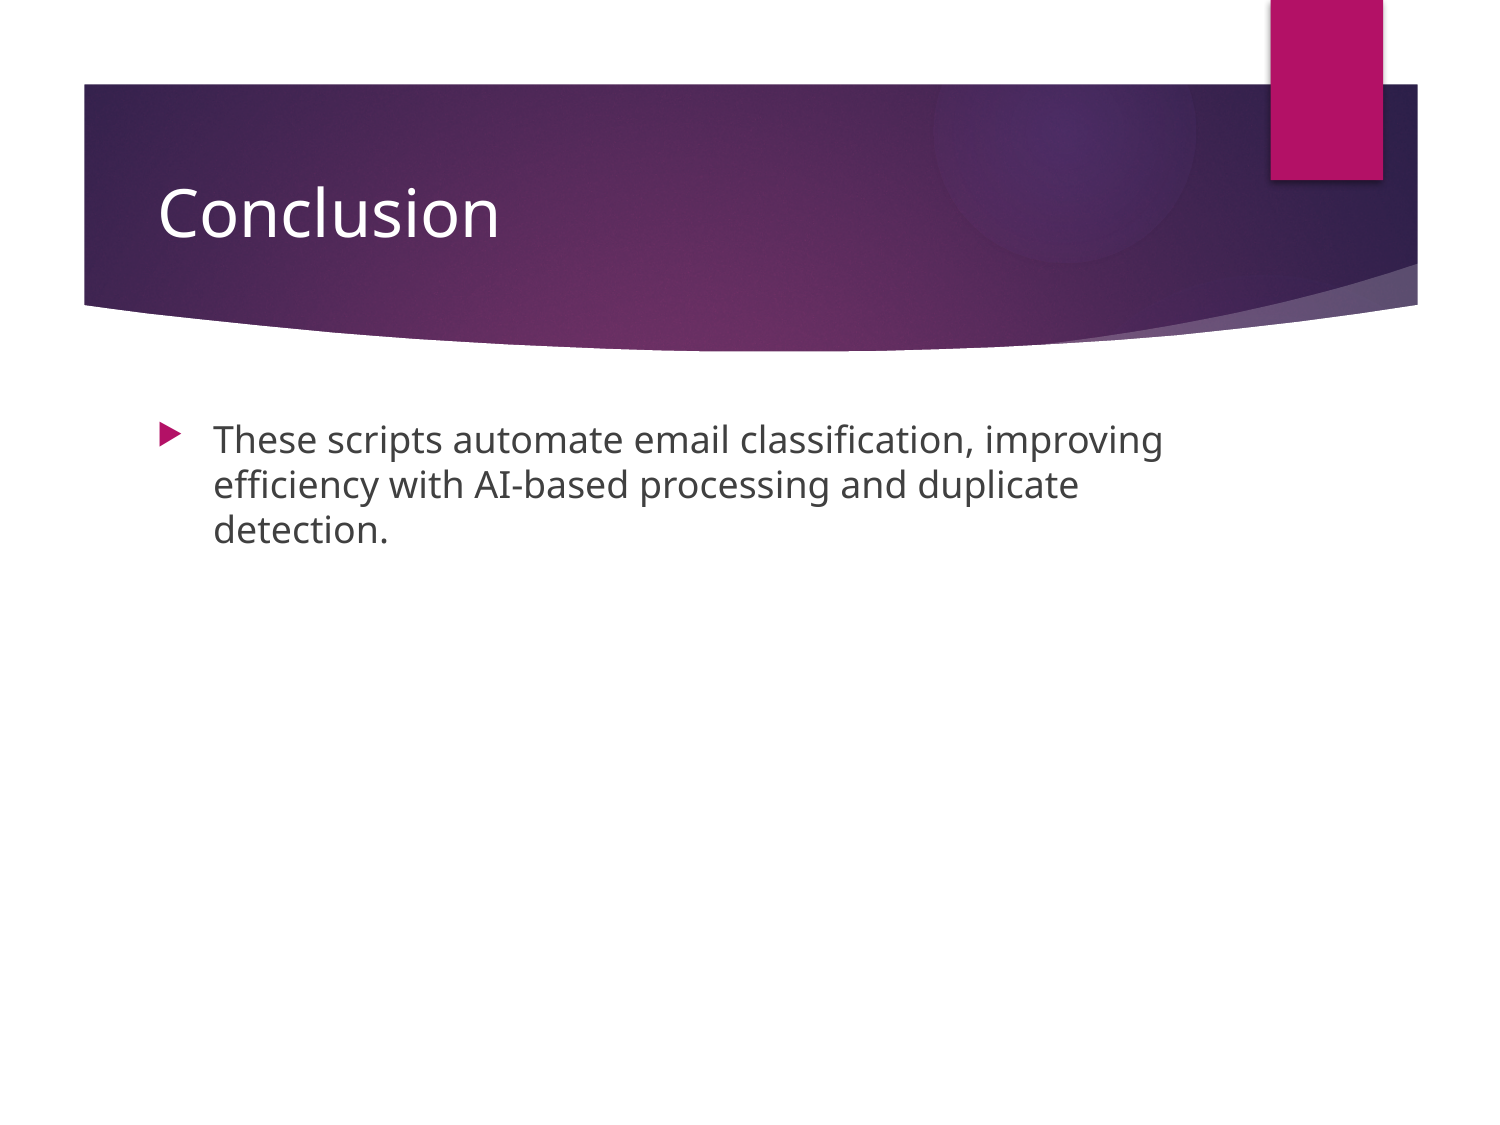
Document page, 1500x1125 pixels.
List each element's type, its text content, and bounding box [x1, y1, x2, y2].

title Conclusion [142, 152, 1183, 269]
list These scripts automate email classification, improving efficiency with AI-based processing and duplicate detection. [141, 408, 1183, 988]
